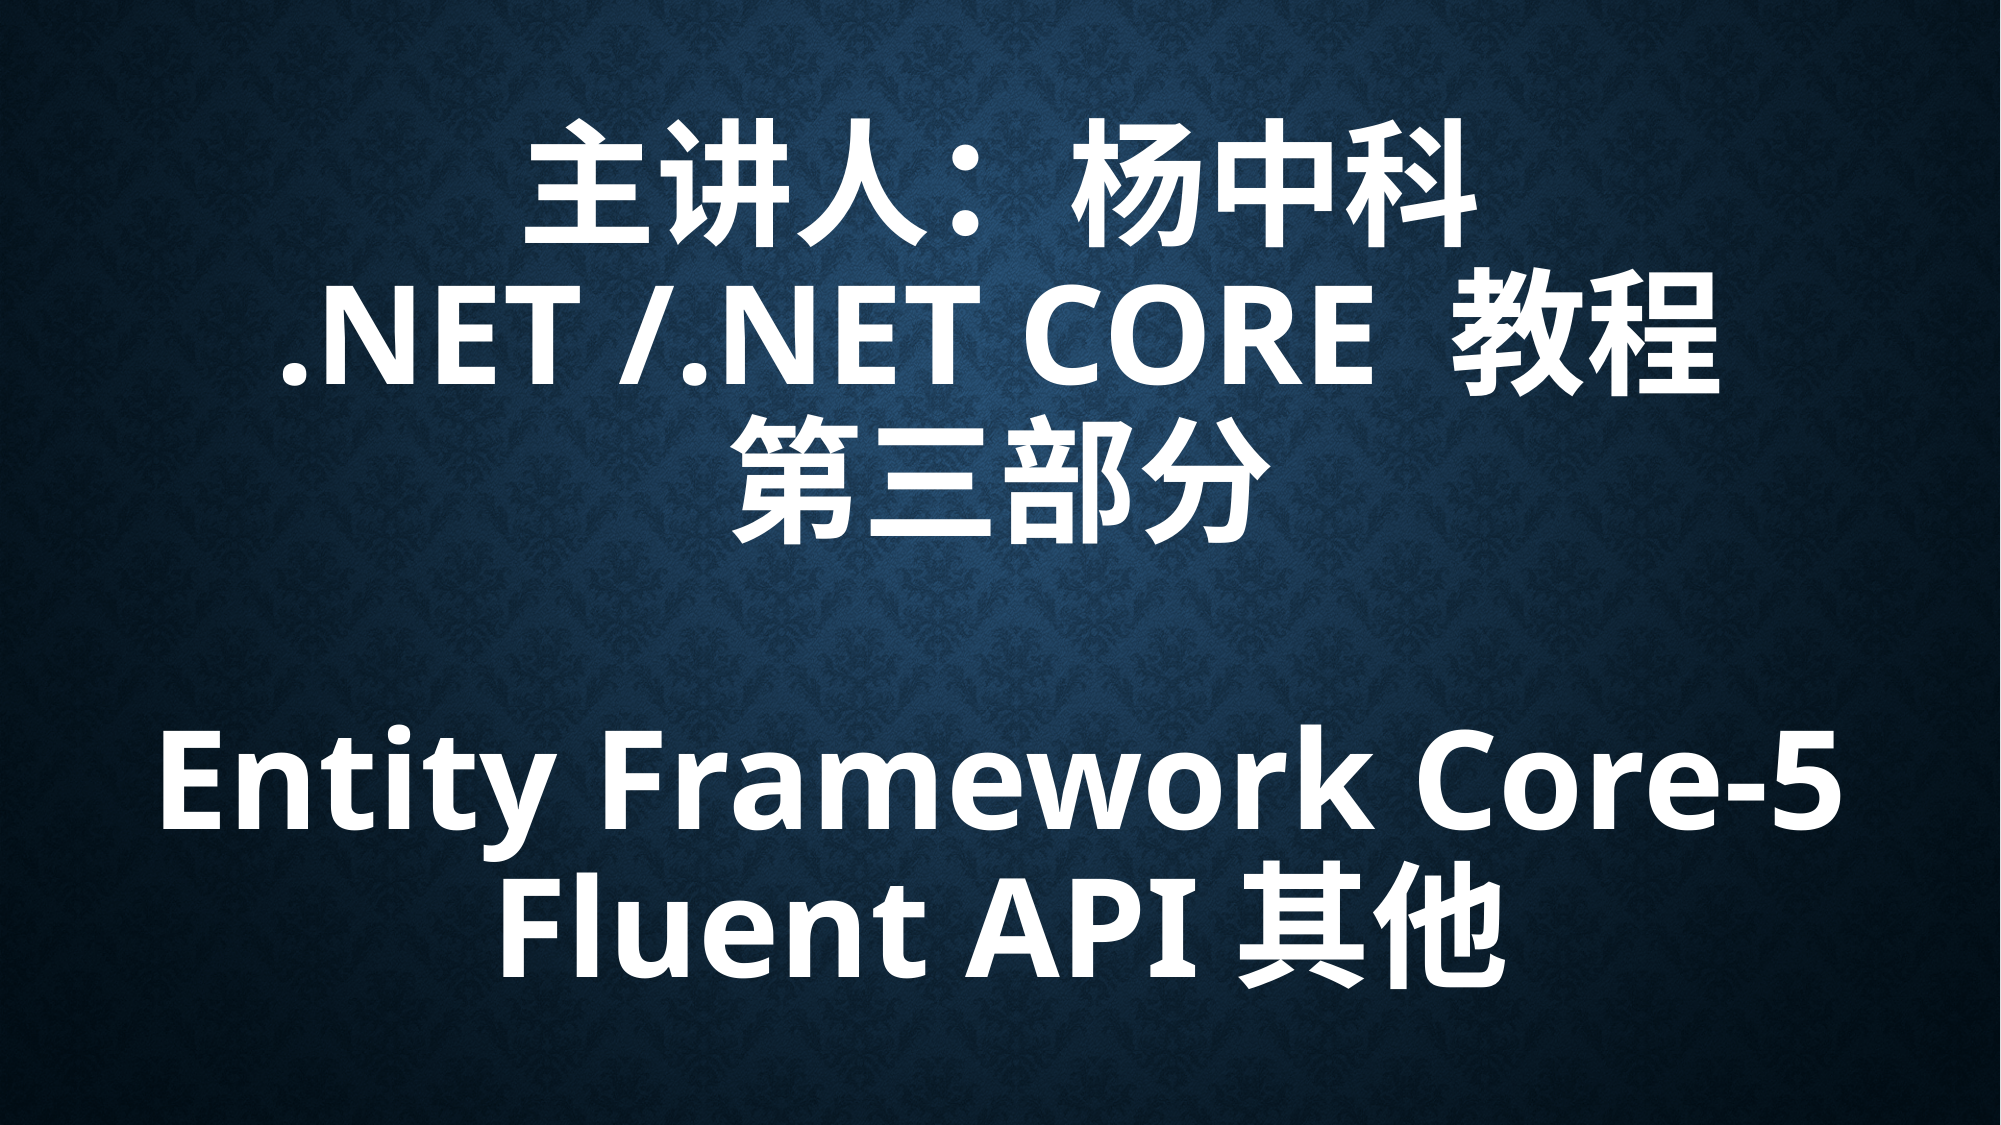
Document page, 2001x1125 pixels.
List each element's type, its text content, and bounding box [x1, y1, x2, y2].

title 主讲人：杨中科 .NET /.NET Core 教程 第三部分 Entity Framework Core-5 Fluent API其他 [55, 52, 1945, 1073]
